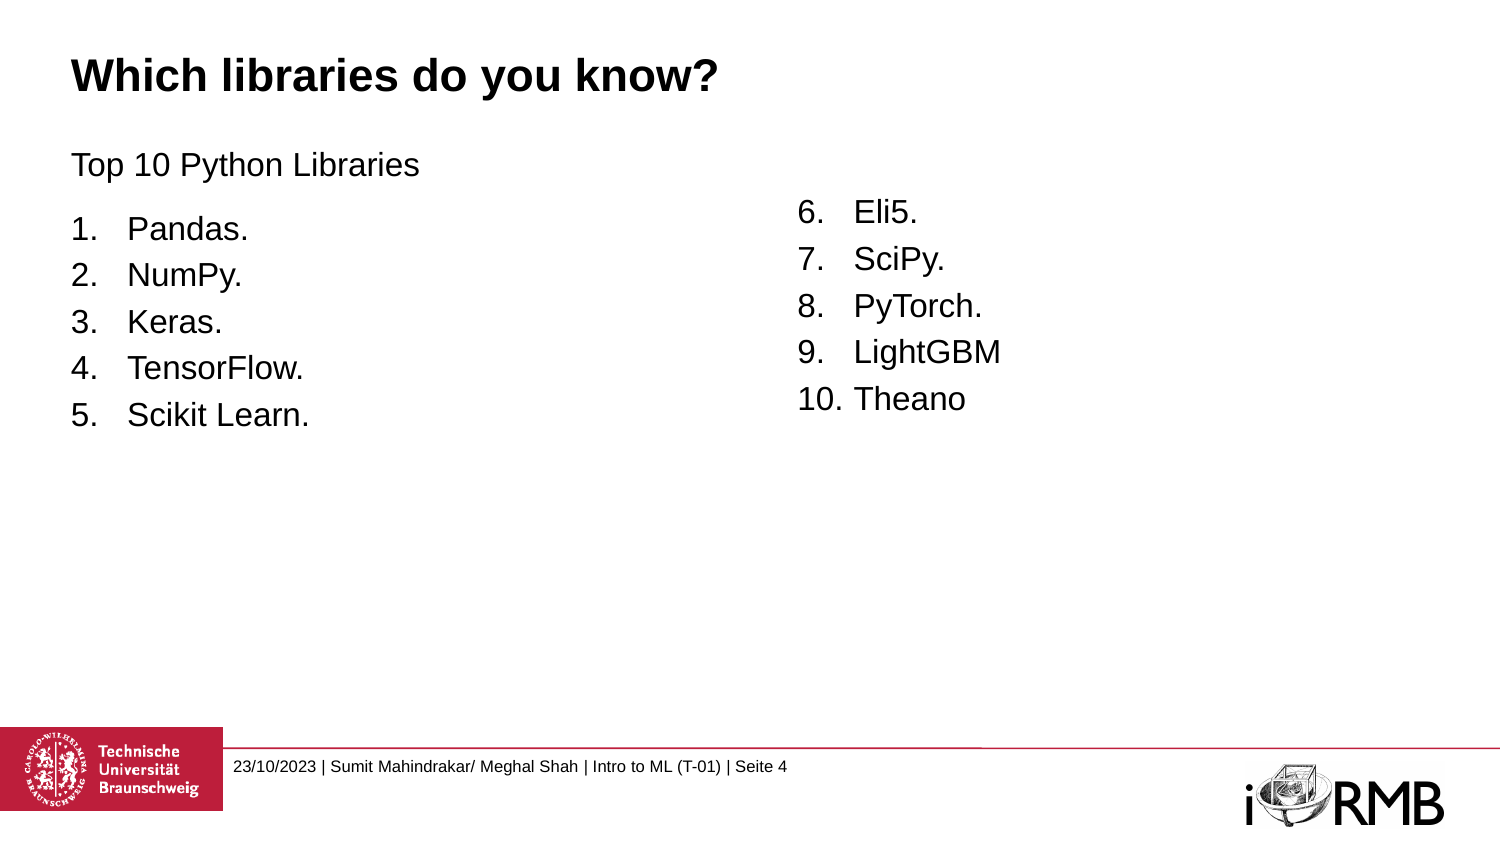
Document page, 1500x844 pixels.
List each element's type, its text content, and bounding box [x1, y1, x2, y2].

picture [1245, 761, 1445, 829]
picture [0, 727, 223, 811]
list Top 10 Python Libraries Pandas. NumPy. Keras. TensorFlow. Scikit Learn. [70, 140, 733, 709]
list Eli5. SciPy. PyTorch. LightGBM Theano [797, 190, 1459, 709]
title Which libraries do you know? [70, 13, 1445, 102]
